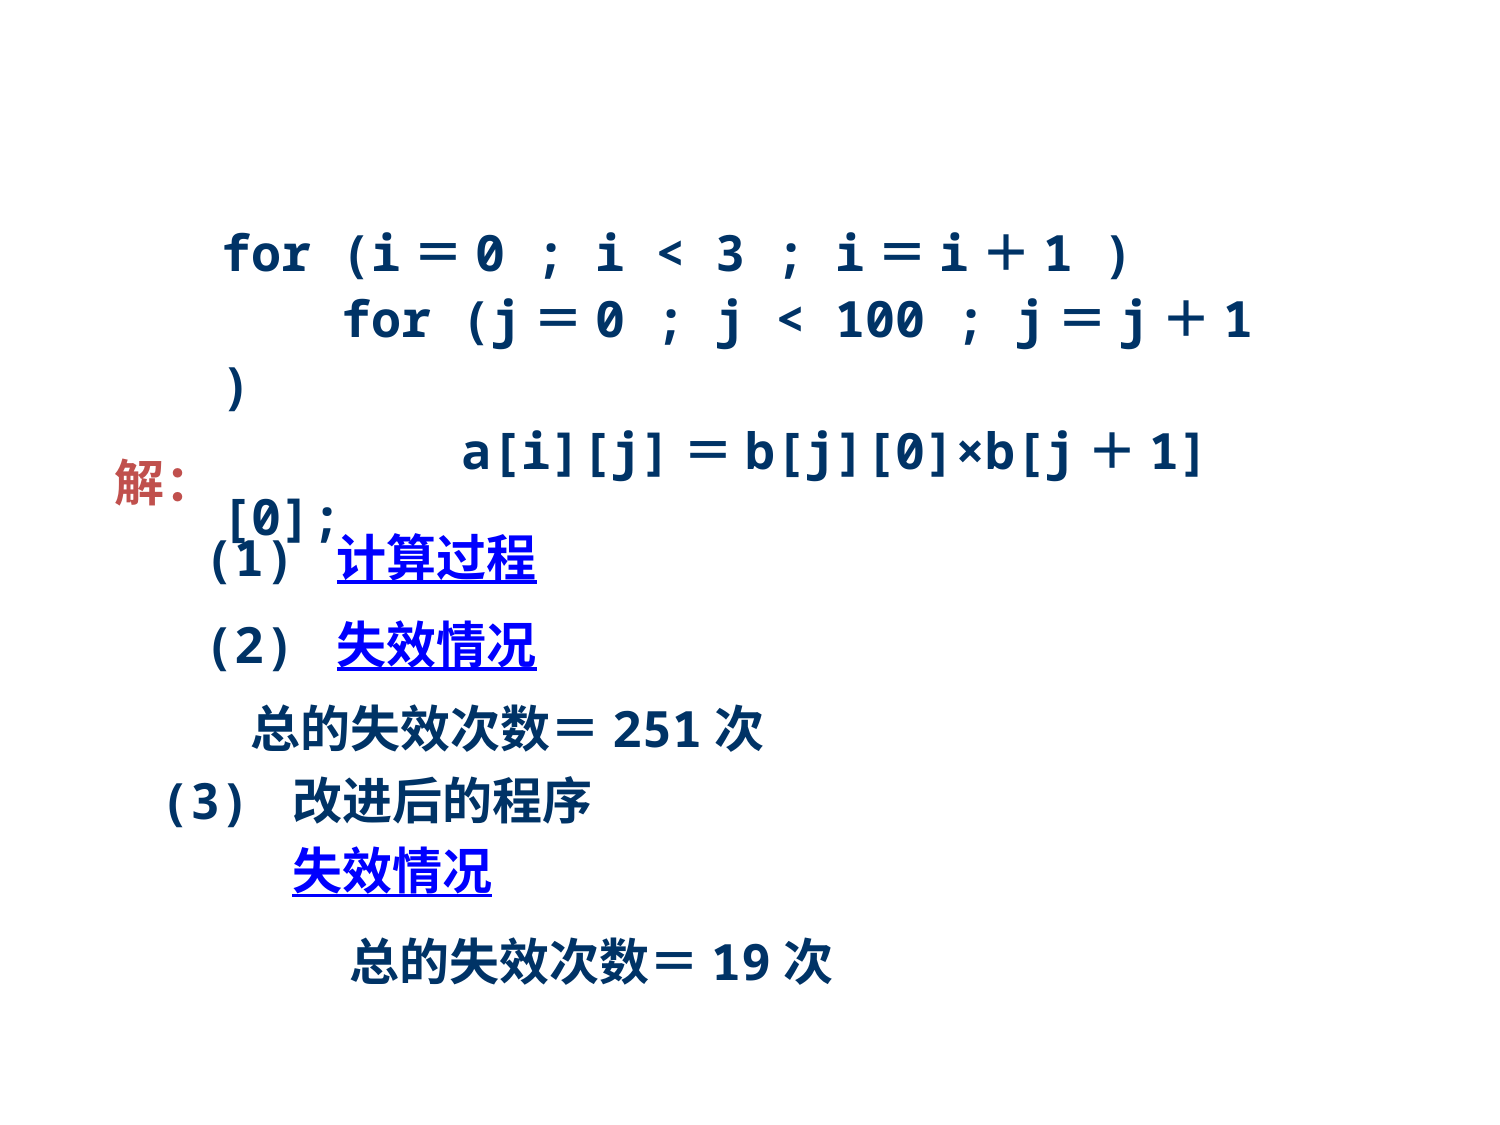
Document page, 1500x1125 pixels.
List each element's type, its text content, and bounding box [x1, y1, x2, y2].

text_box for (i＝0 ; i < 3 ; i＝i＋1 ) for (j＝0 ; j < 100 ; j＝j＋1 ) a[i][j]＝b[j][0]×b[j＋1][0]; [206, 208, 1279, 553]
text_box 解： (1) 计算过程 (2) 失效情况 总的失效次数＝251次 (3) 改进后的程序 [100, 432, 1163, 838]
text_box 失效情况 总的失效次数＝19次 [277, 810, 1003, 998]
